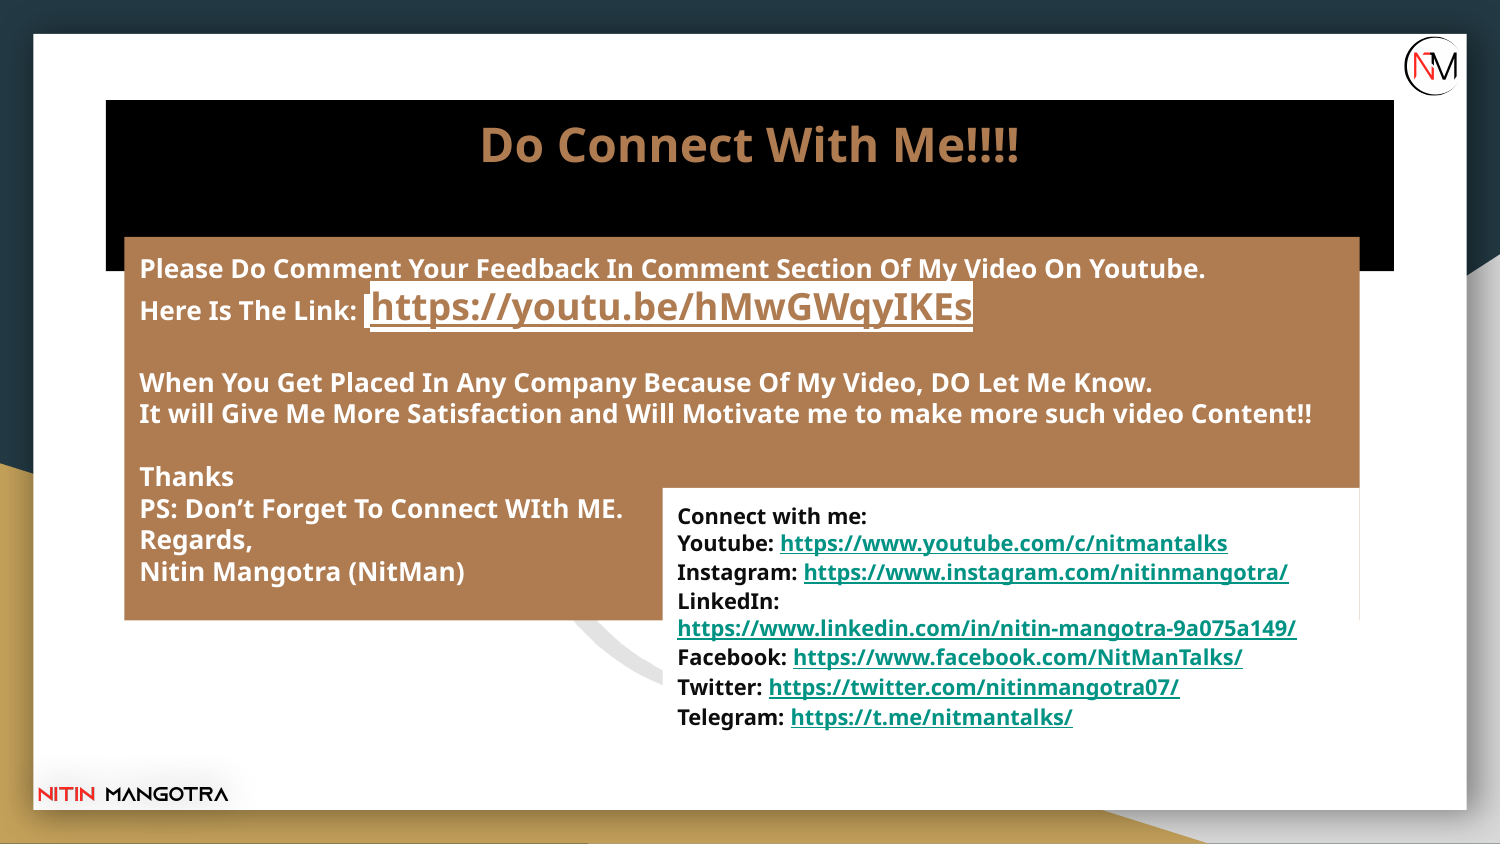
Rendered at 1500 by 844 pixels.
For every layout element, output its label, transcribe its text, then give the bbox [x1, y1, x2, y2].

text_box Connect with me: Youtube: https://www.youtube.com/c/nitmantalks Instagram: https://www.instagram.com/nitinmangotra/ LinkedIn: https://www.linkedin.com/in/nitin-mangotra-9a075a149/ Facebook: https://www.facebook.com/NitManTalks/ Twitter: https://twitter.com/nitinmangotra07/ Telegram: https://t.me/nitmantalks/ [662, 487, 1360, 748]
text_box Please Do Comment Your Feedback In Comment Section Of My Video On Youtube. Here Is The Link: https://youtu.be/hMwGWqyIKEs When You Get Placed In Any Company Because Of My Video, DO Let Me Know. It will Give Me More Satisfaction and Will Motivate me to make more such video Content!! Thanks PS: Don’t Forget To Connect WIth ME. Regards, Nitin Mangotra (NitMan) [124, 236, 1360, 621]
picture [1401, 33, 1467, 99]
title Do Connect With Me!!!! [105, 100, 1394, 272]
picture [33, 775, 233, 810]
